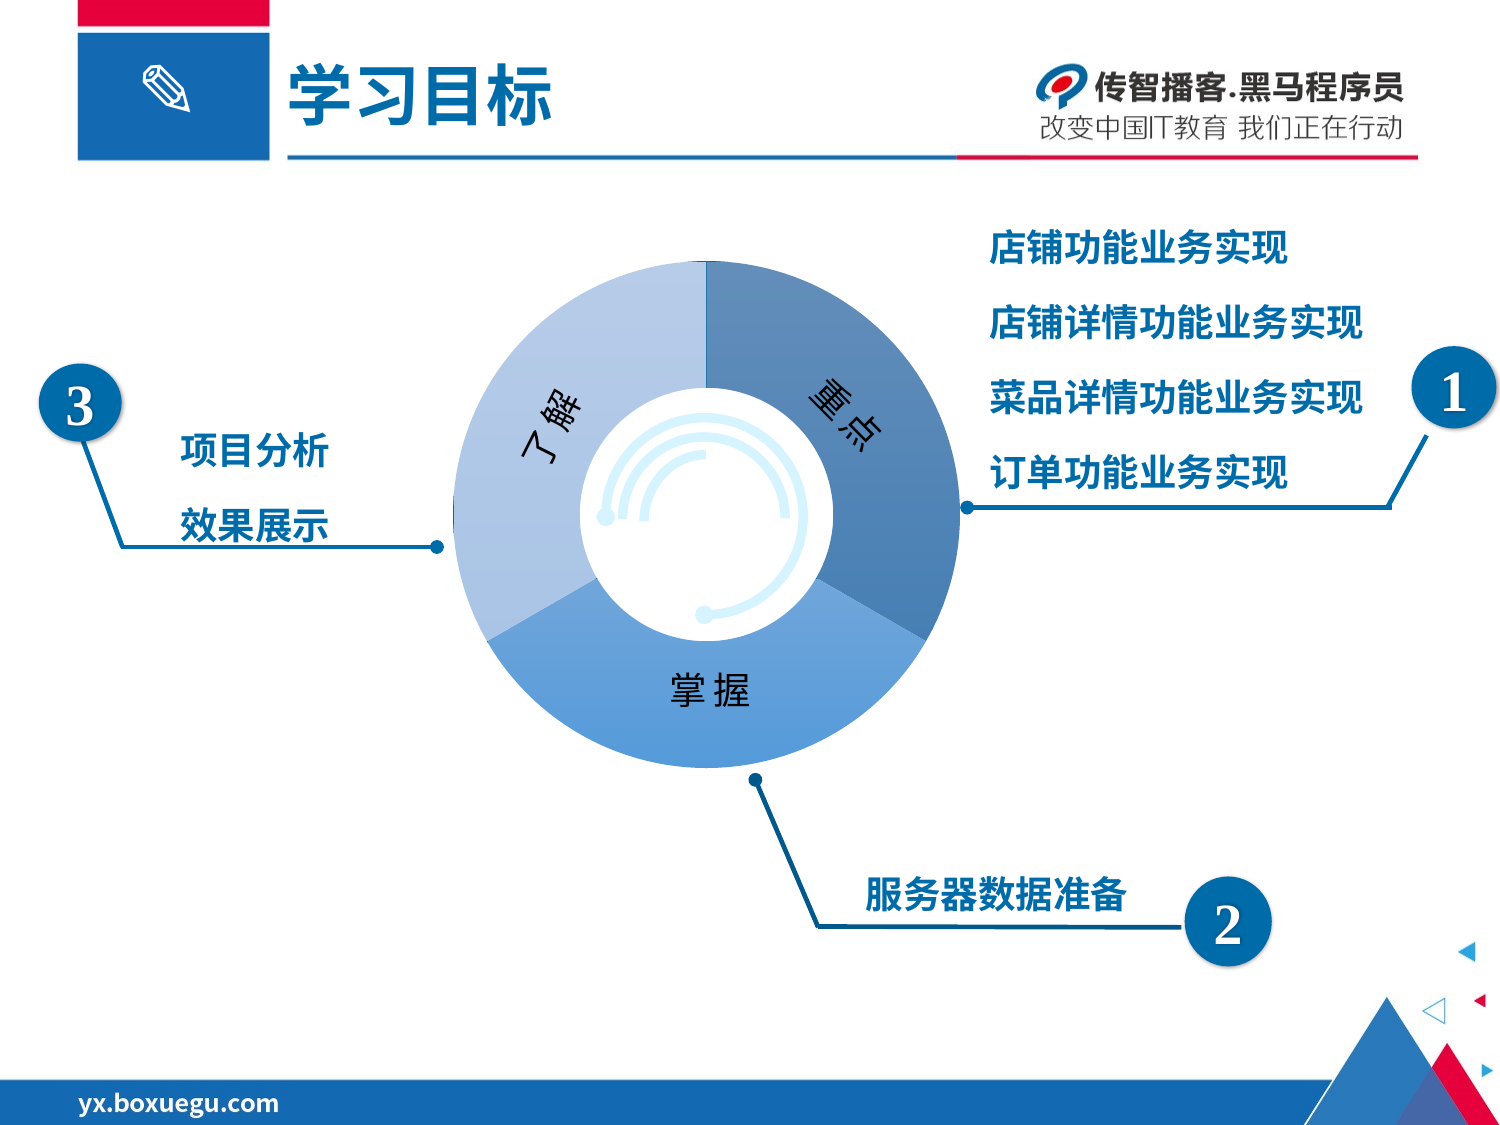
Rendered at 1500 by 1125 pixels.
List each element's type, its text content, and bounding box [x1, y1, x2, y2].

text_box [967, 184, 1495, 509]
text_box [605, 417, 804, 615]
text_box 学习目标 [271, 30, 1117, 157]
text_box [257, 215, 1118, 878]
picture [0, 0, 1500, 1125]
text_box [41, 359, 257, 556]
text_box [755, 779, 1276, 965]
